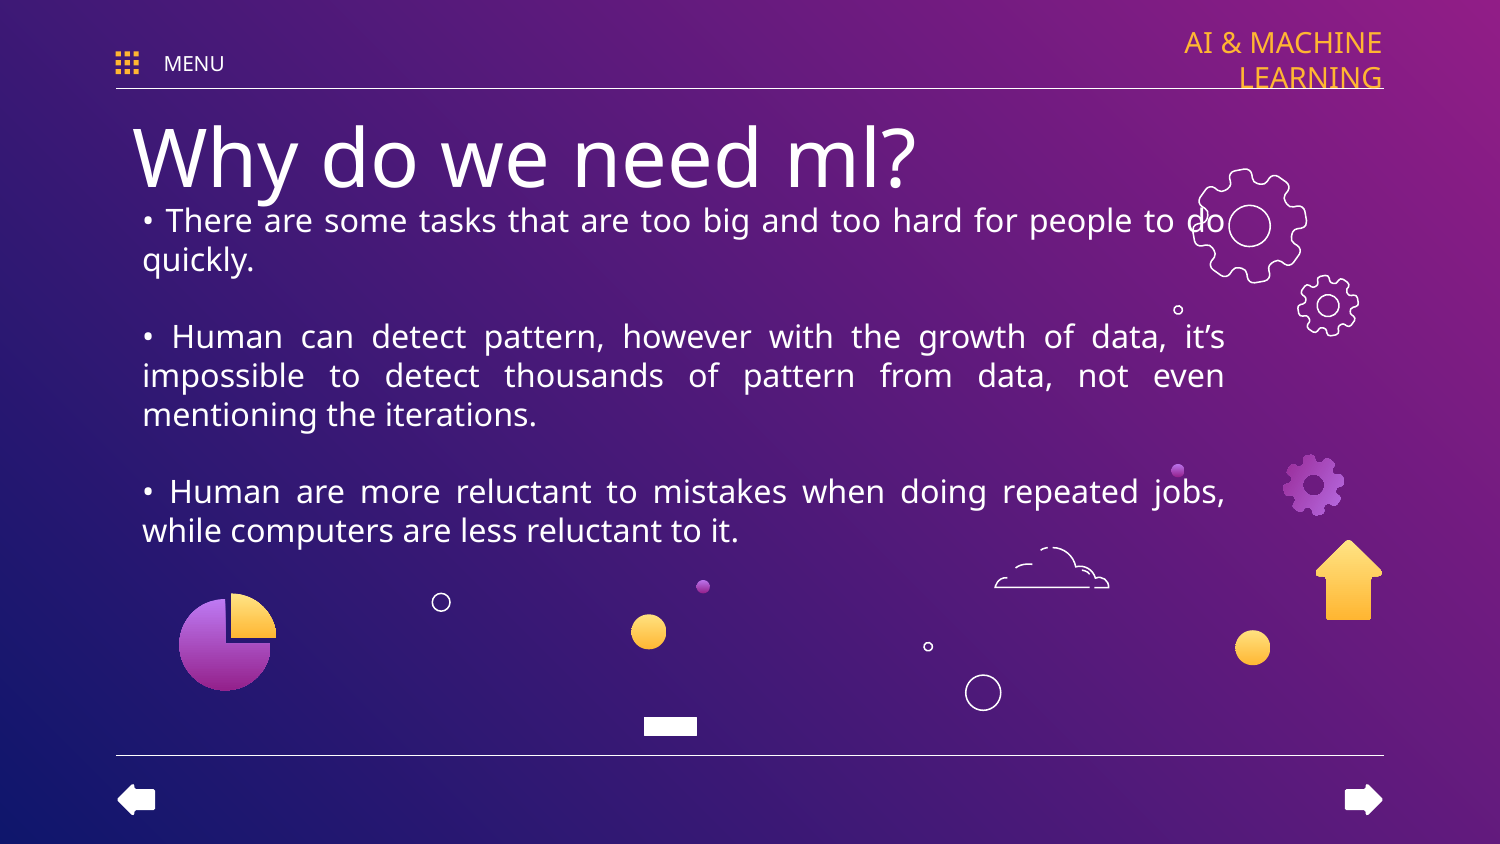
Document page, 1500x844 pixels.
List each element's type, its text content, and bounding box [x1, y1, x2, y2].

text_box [115, 50, 139, 75]
text_box [1344, 784, 1383, 816]
text_box [1242, 630, 1271, 666]
text_box [117, 784, 156, 816]
text_box [109, 45, 145, 81]
text_box [644, 717, 697, 736]
text_box [1229, 169, 1307, 283]
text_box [175, 593, 277, 695]
subtitle • There are some tasks that are too big and too hard for people to do quickly. • Human can detect pattern, however with the growth of data, it’s impossible to detect thousands of pattern from data, not even mentioning the iterations. • Human are more reluctant to mistakes when doing repeated jobs, while computers are less reluctant to it. [127, 184, 1242, 696]
text_box [1297, 275, 1359, 336]
text_box AI & MACHINE LEARNING [1158, 34, 1383, 85]
text_box [1315, 539, 1382, 621]
title Why do we need ml? [117, 90, 1383, 191]
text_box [994, 547, 1110, 588]
text_box MENU [151, 45, 237, 81]
text_box [1283, 454, 1344, 516]
